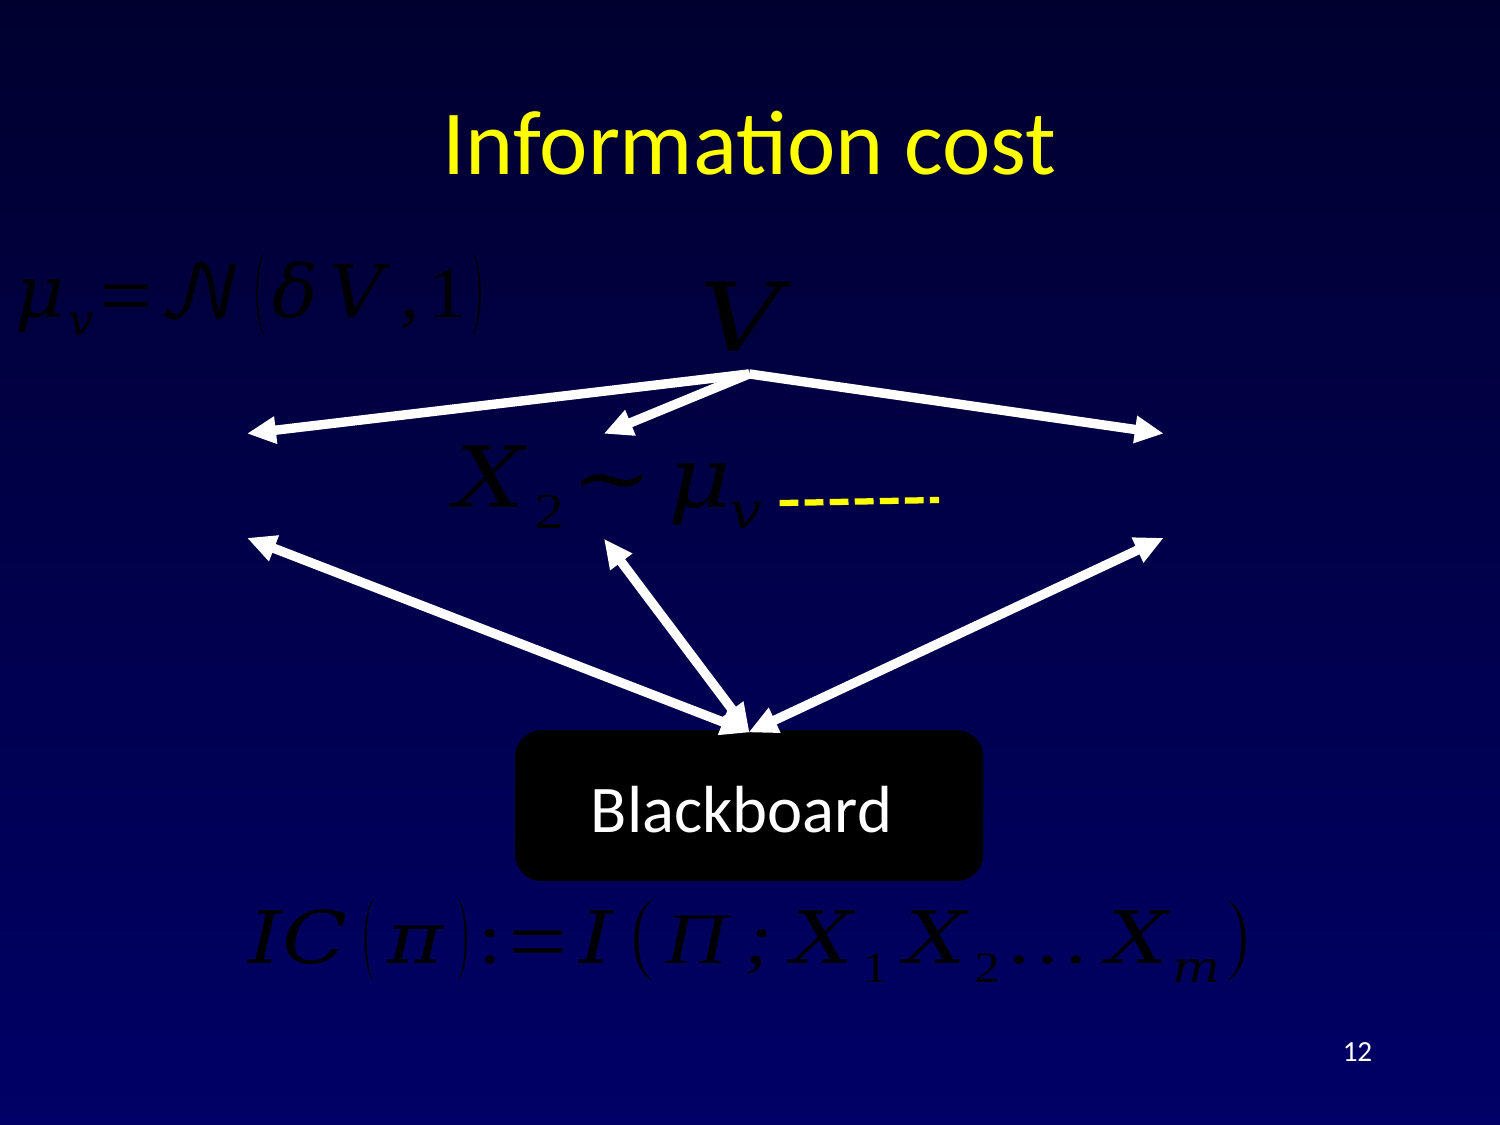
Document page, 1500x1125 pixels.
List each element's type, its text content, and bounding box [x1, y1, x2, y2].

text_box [98, 373, 1354, 540]
slide_number 12 [1074, 1024, 1388, 1101]
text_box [247, 548, 1164, 880]
title Information cost [112, 43, 1388, 232]
